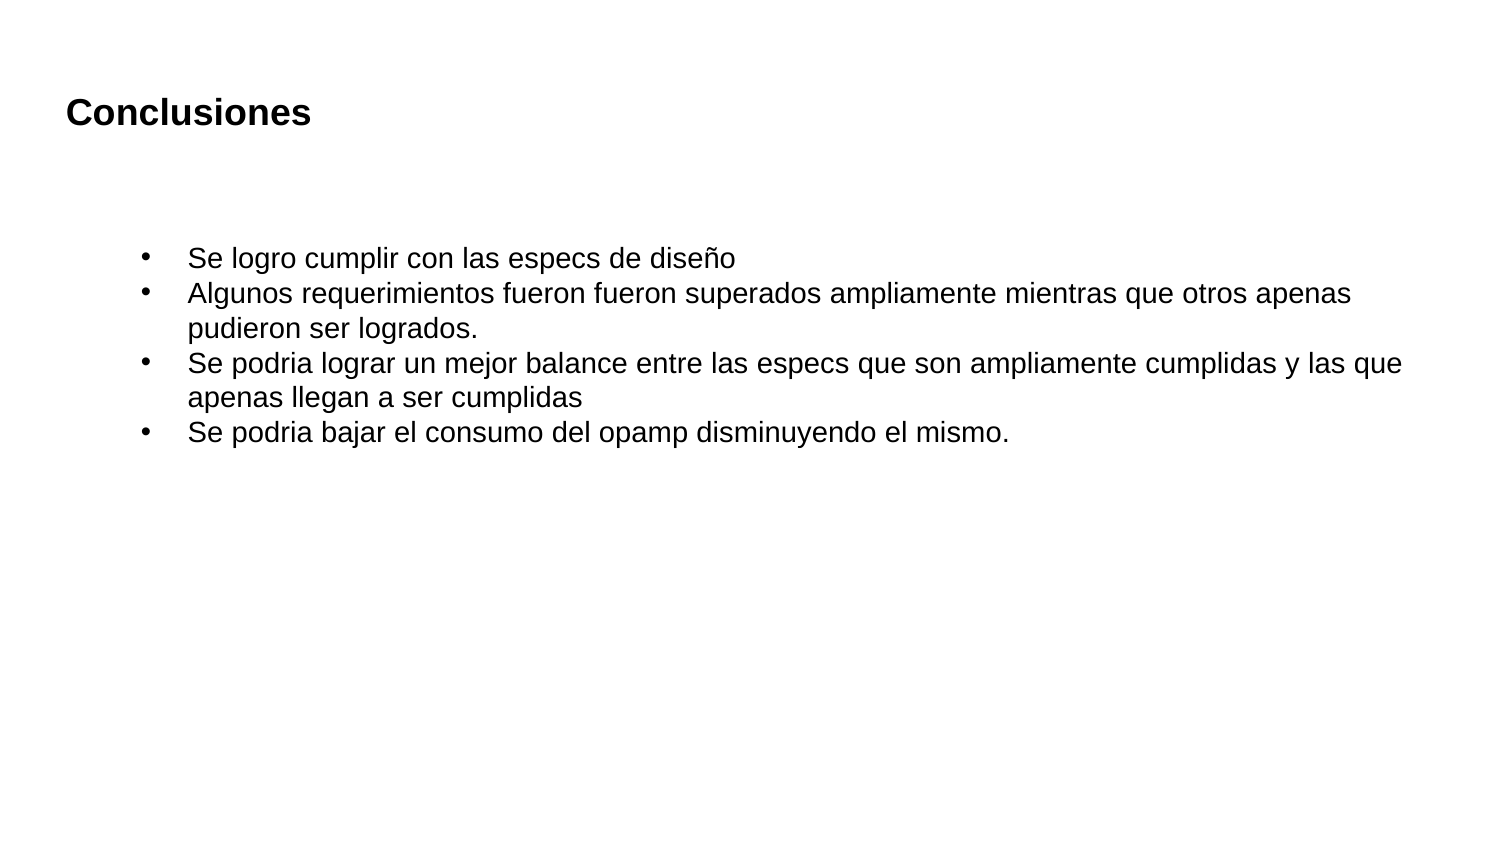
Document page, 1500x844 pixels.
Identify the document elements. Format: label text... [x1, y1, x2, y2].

text_box Conclusiones [51, 72, 1449, 167]
text_box Se logro cumplir con las especs de diseño Algunos requerimientos fueron fueron superados ampliamente mientras que otros apenas pudieron ser logrados. Se podria lograr un mejor balance entre las especs que son ampliamente cumplidas y las que apenas llegan a ser cumplidas Se podria bajar el consumo del opamp disminuyendo el mismo. [51, 189, 1449, 750]
